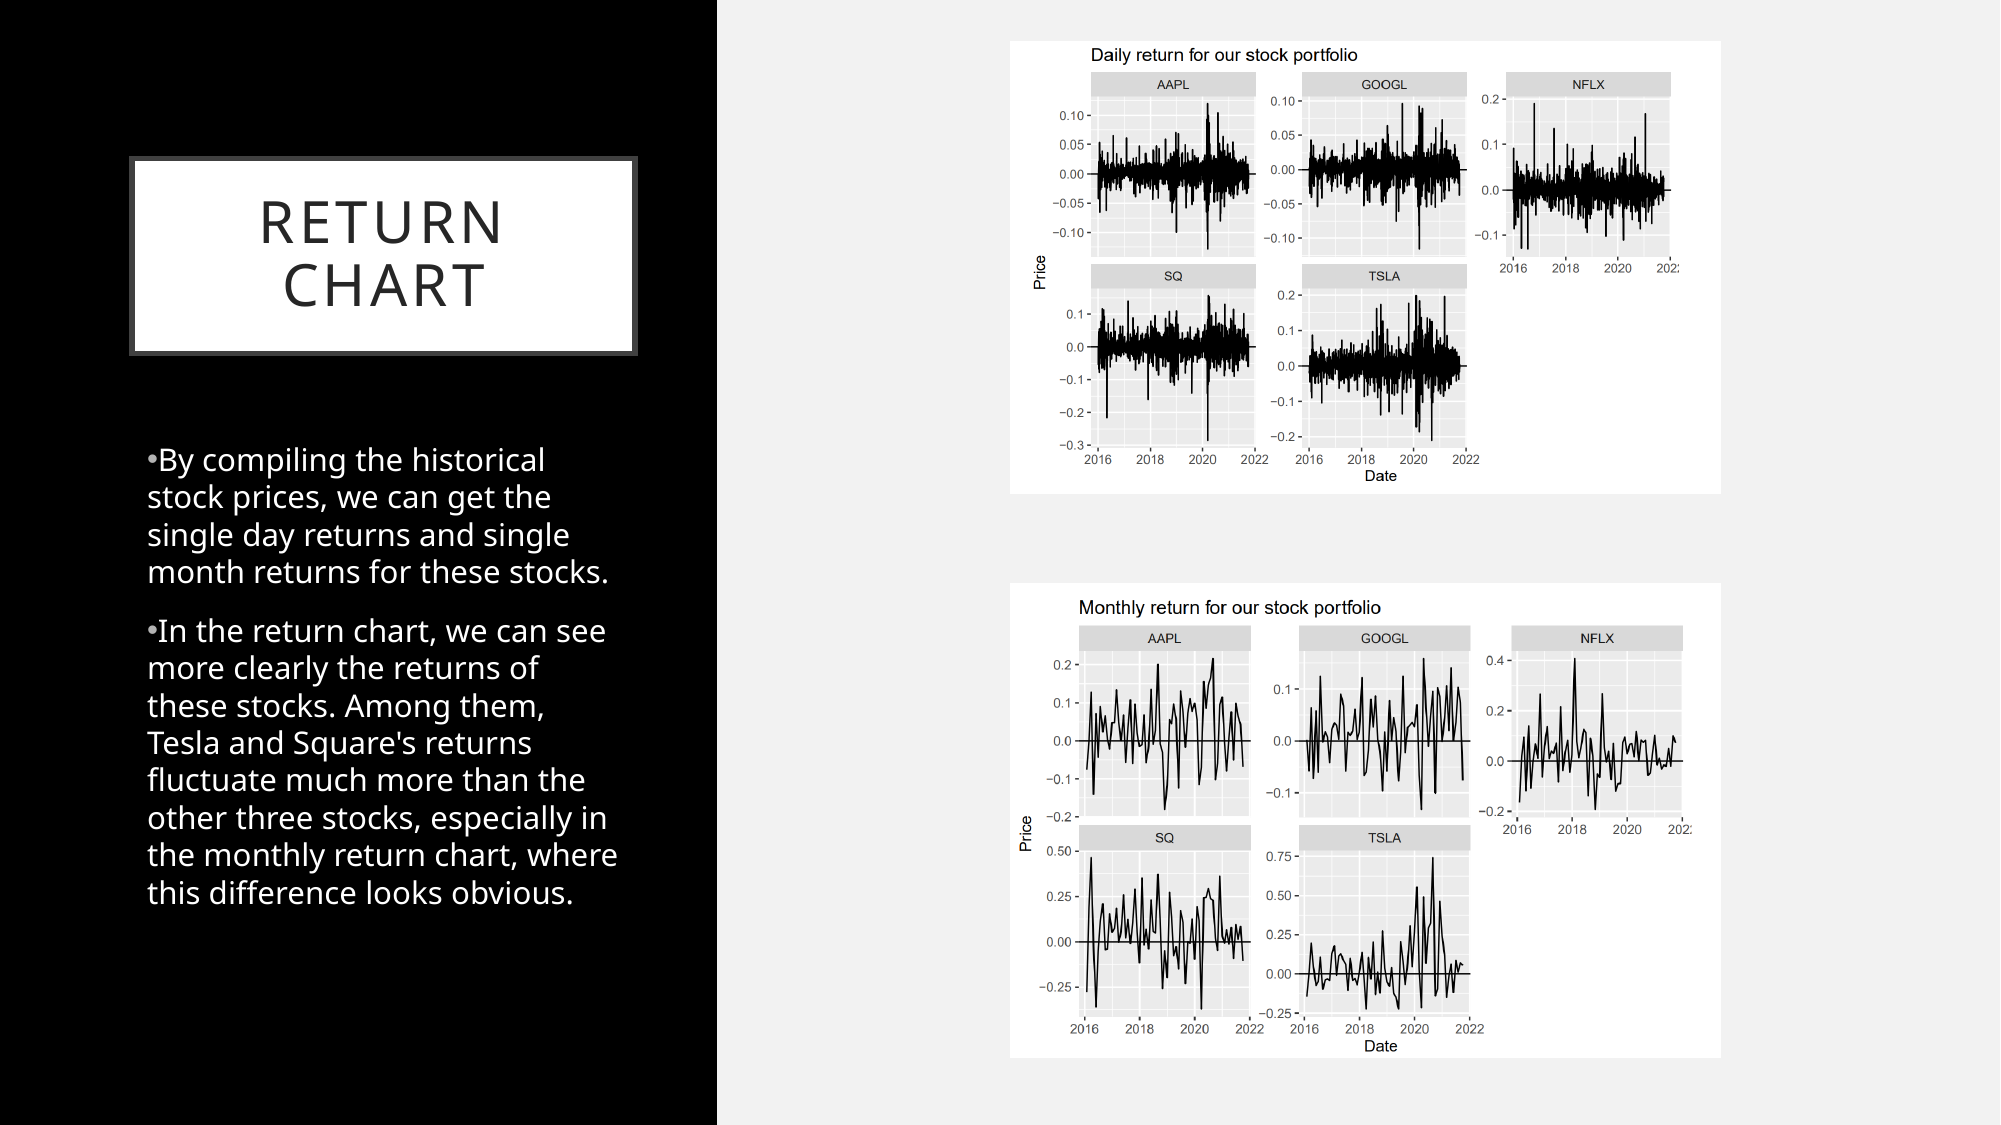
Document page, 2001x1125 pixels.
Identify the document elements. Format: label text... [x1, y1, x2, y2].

list By compiling the historical stock prices, we can get the single day returns and single month returns for these stocks. In the return chart, we can see more clearly the returns of these stocks. Among them, Tesla and Square's returns fluctuate much more than the other three stocks, especially in the monthly return chart, where this difference looks obvious. [131, 432, 635, 968]
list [1010, 41, 1721, 494]
picture [1010, 583, 1721, 1058]
text_box [835, 621, 1895, 1074]
title Return Chart [129, 156, 638, 356]
